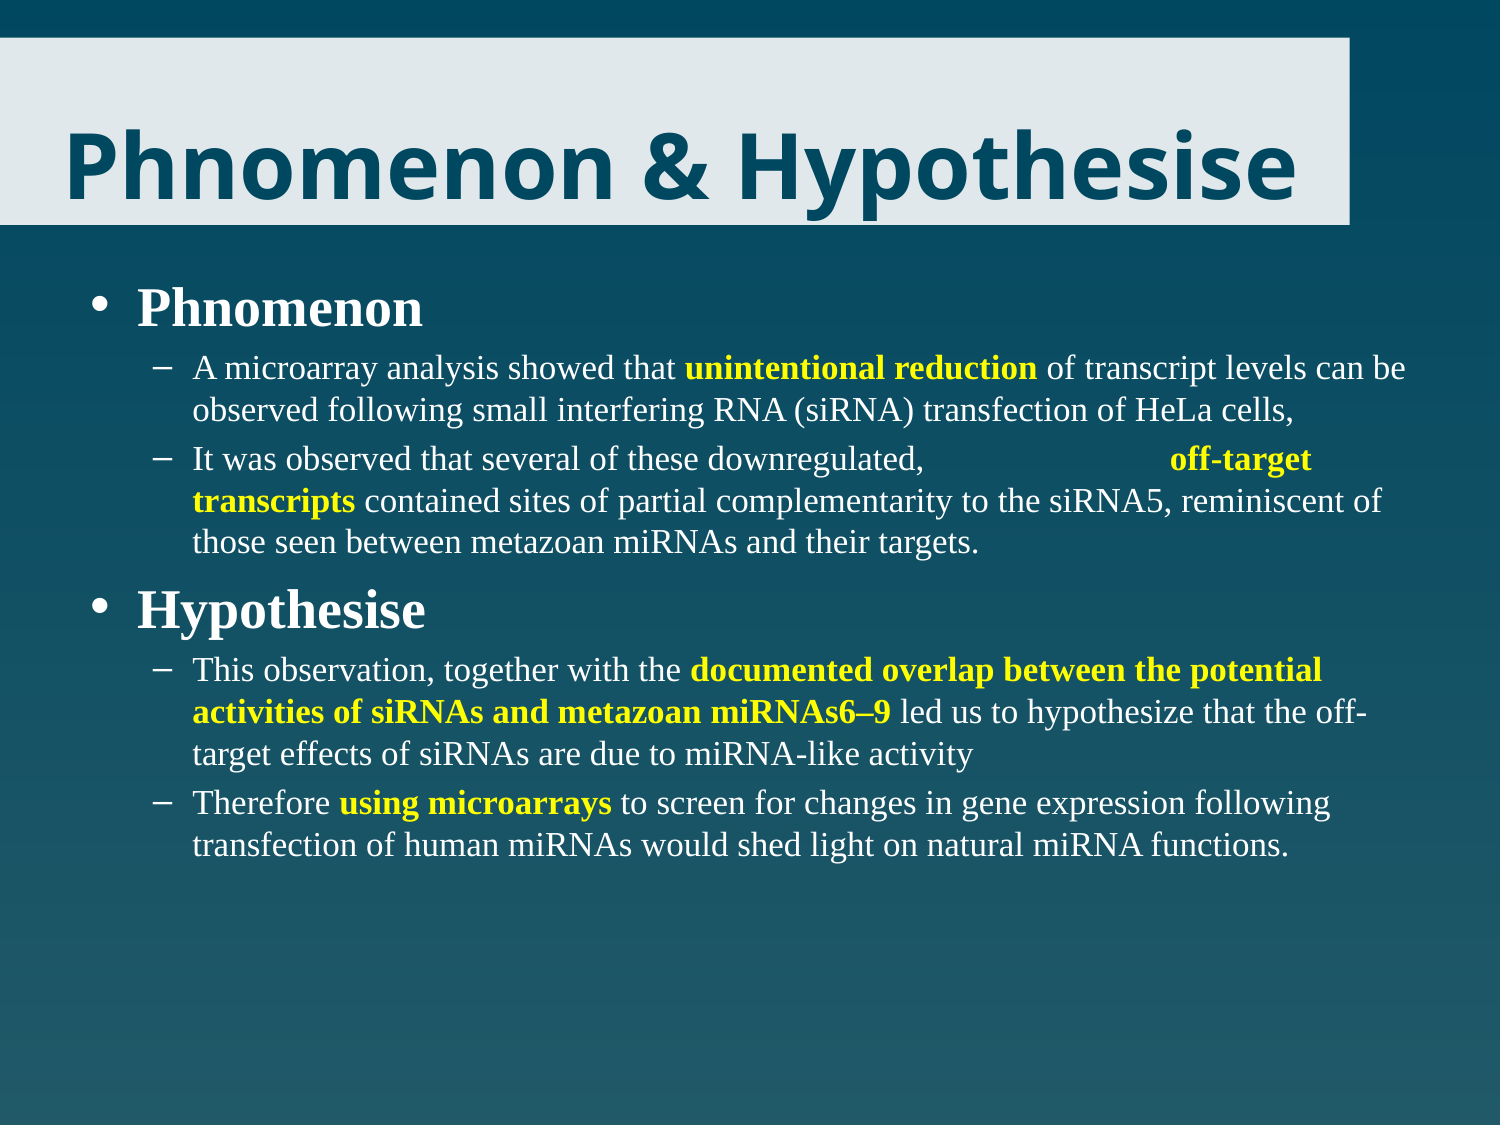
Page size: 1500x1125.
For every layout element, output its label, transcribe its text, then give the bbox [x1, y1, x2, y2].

title Phnomenon & Hypothesise [0, 37, 1350, 225]
list Phnomenon A microarray analysis showed that unintentional reduction of transcript levels can be observed following small interfering RNA (siRNA) transfection of HeLa cells, It was observed that several of these downregulated, off-target transcripts contained sites of partial complementarity to the siRNA5, reminiscent of those seen between metazoan miRNAs and their targets. Hypothesise This observation, together with the documented overlap between the potential activities of siRNAs and metazoan miRNAs6–9 led us to hypothesize that the off-target effects of siRNAs are due to miRNA-like activity Therefore using microarrays to screen for changes in gene expression following transfection of human miRNAs would shed light on natural miRNA functions. [75, 262, 1425, 1005]
